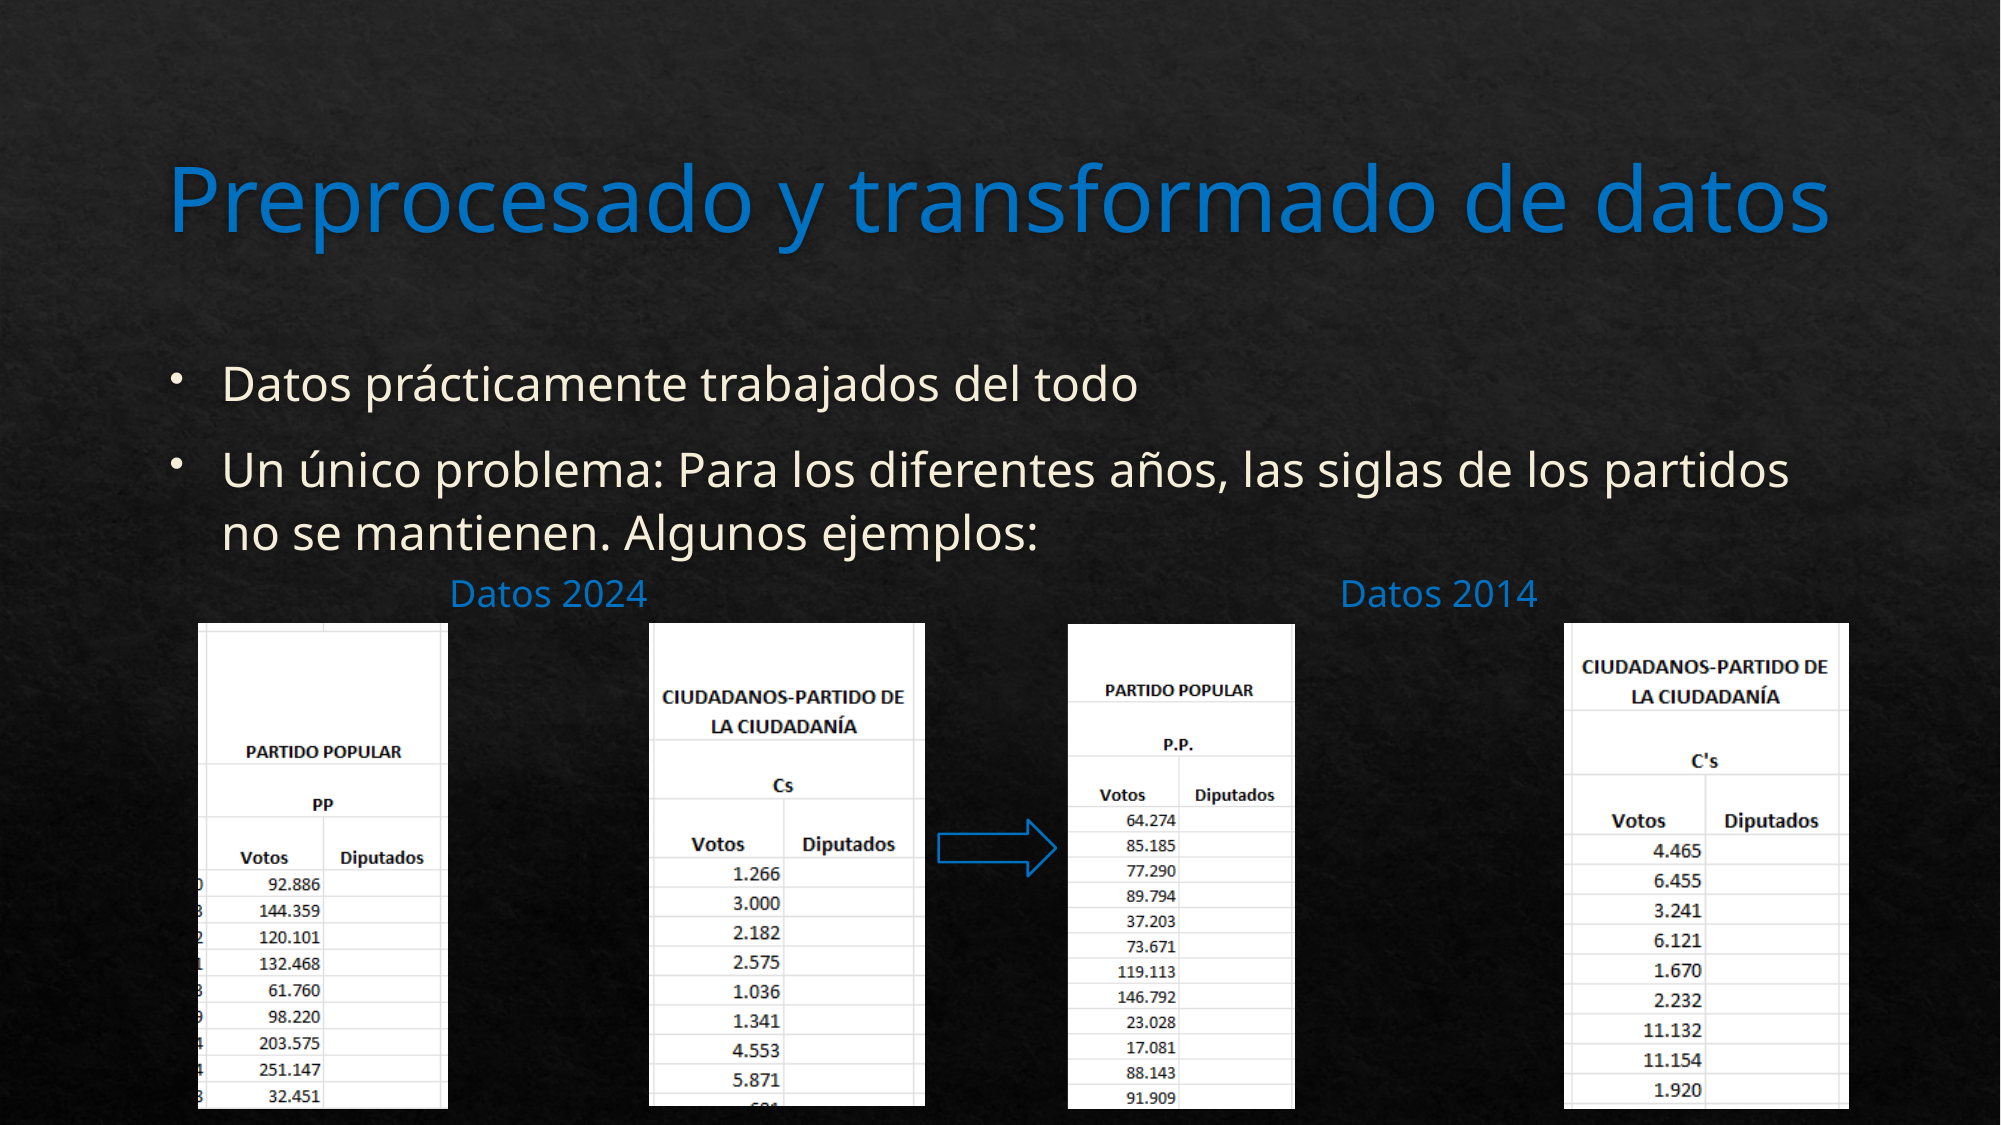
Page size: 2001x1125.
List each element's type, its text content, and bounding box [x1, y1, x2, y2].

text_box Datos 2024 [434, 562, 663, 623]
picture [1564, 623, 1849, 1110]
text_box [937, 818, 1057, 878]
picture [648, 623, 925, 1106]
picture [198, 623, 448, 1110]
list Datos prácticamente trabajados del todo Un único problema: Para los diferentes años, las siglas de los partidos no se mantienen. Algunos ejemplos: [149, 340, 1849, 950]
picture [1067, 624, 1296, 1110]
text_box Datos 2014 [1324, 562, 1553, 623]
title Preprocesado y transformado de datos [149, 99, 1849, 307]
